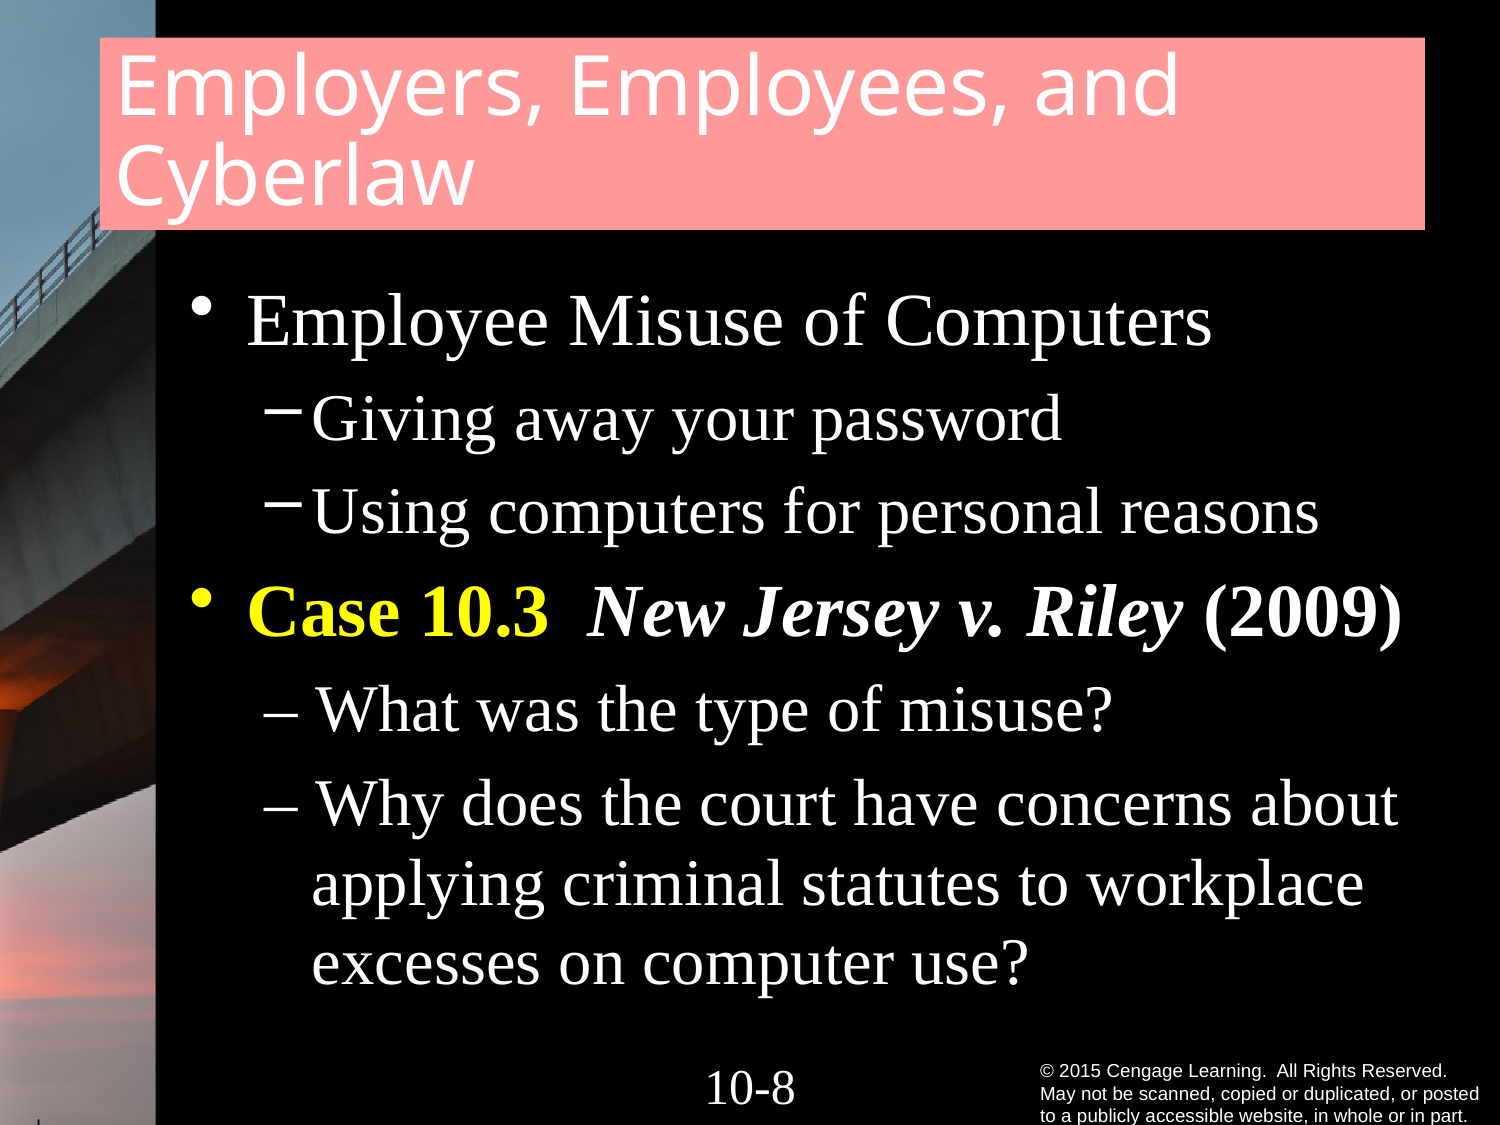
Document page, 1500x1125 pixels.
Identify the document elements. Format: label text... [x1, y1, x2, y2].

picture [0, 0, 155, 1125]
title Employers, Employees, and Cyberlaw [99, 37, 1426, 231]
slide_number 10-7 [574, 1046, 926, 1125]
list Employee Misuse of Computers Giving away your password Using computers for personal reasons Case 10.3 New Jersey v. Riley (2009) – What was the type of misuse? – Why does the court have concerns about applying criminal statutes to workplace excesses on computer use? [174, 262, 1463, 1005]
